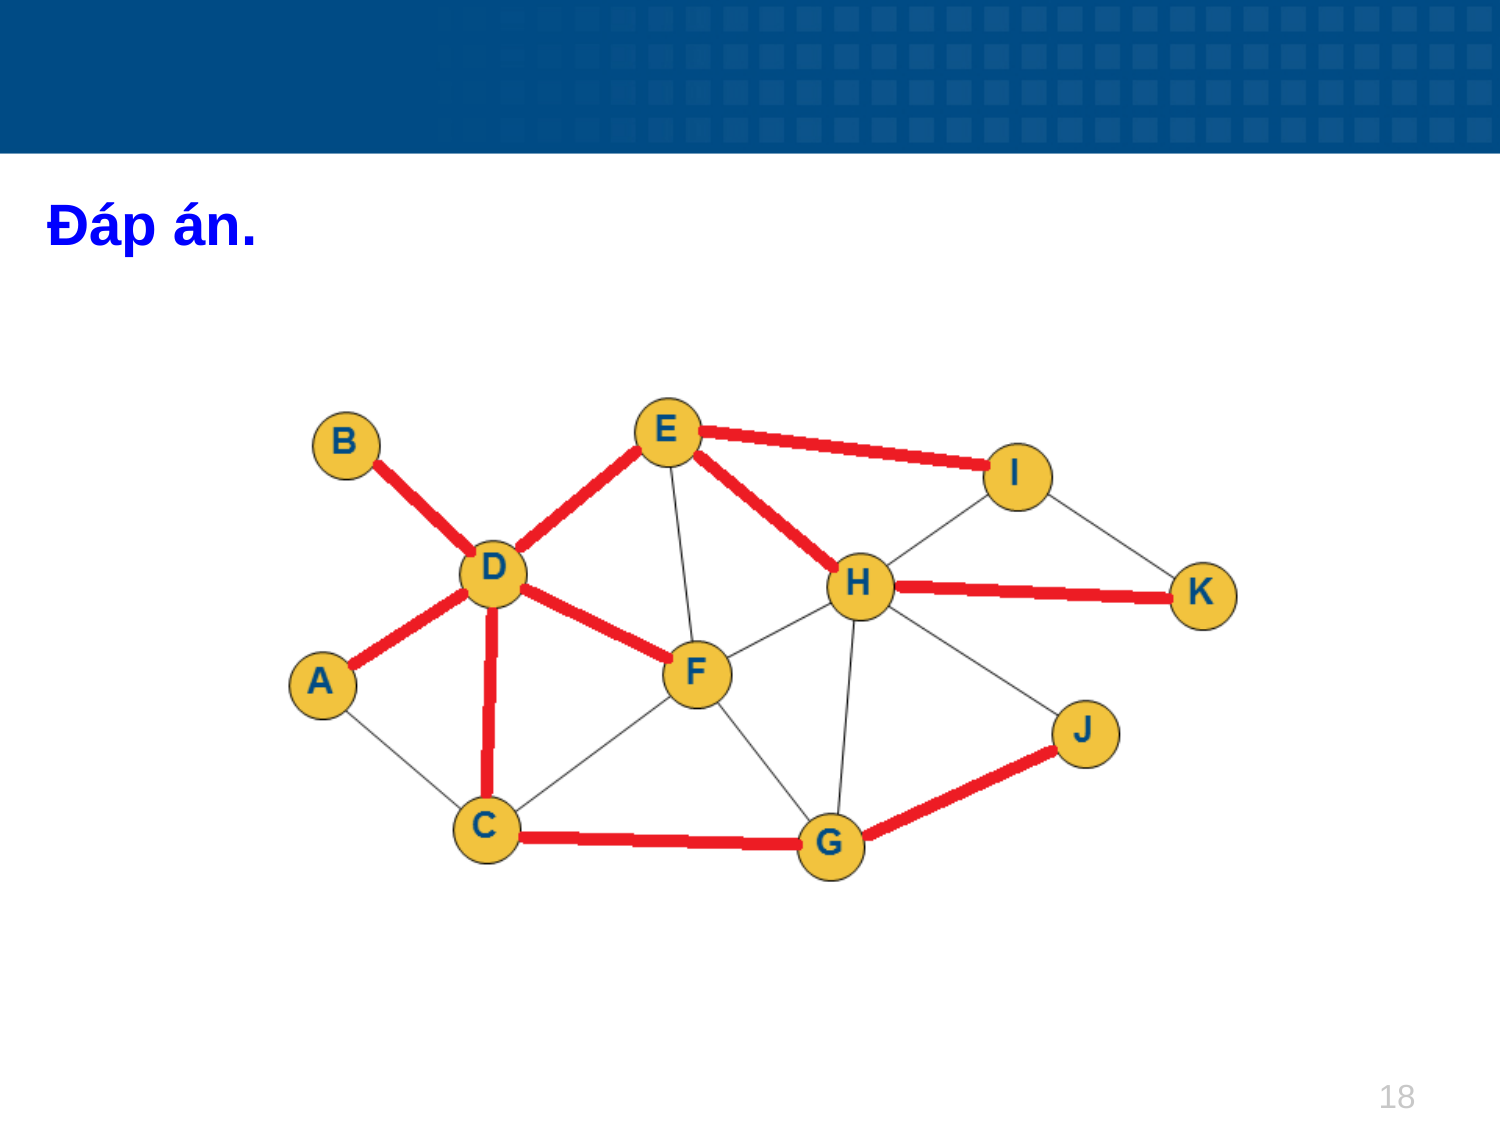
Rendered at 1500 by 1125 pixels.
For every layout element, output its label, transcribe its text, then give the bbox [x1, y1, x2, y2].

picture [0, 0, 1500, 1125]
text_box Đáp án. [32, 179, 273, 265]
